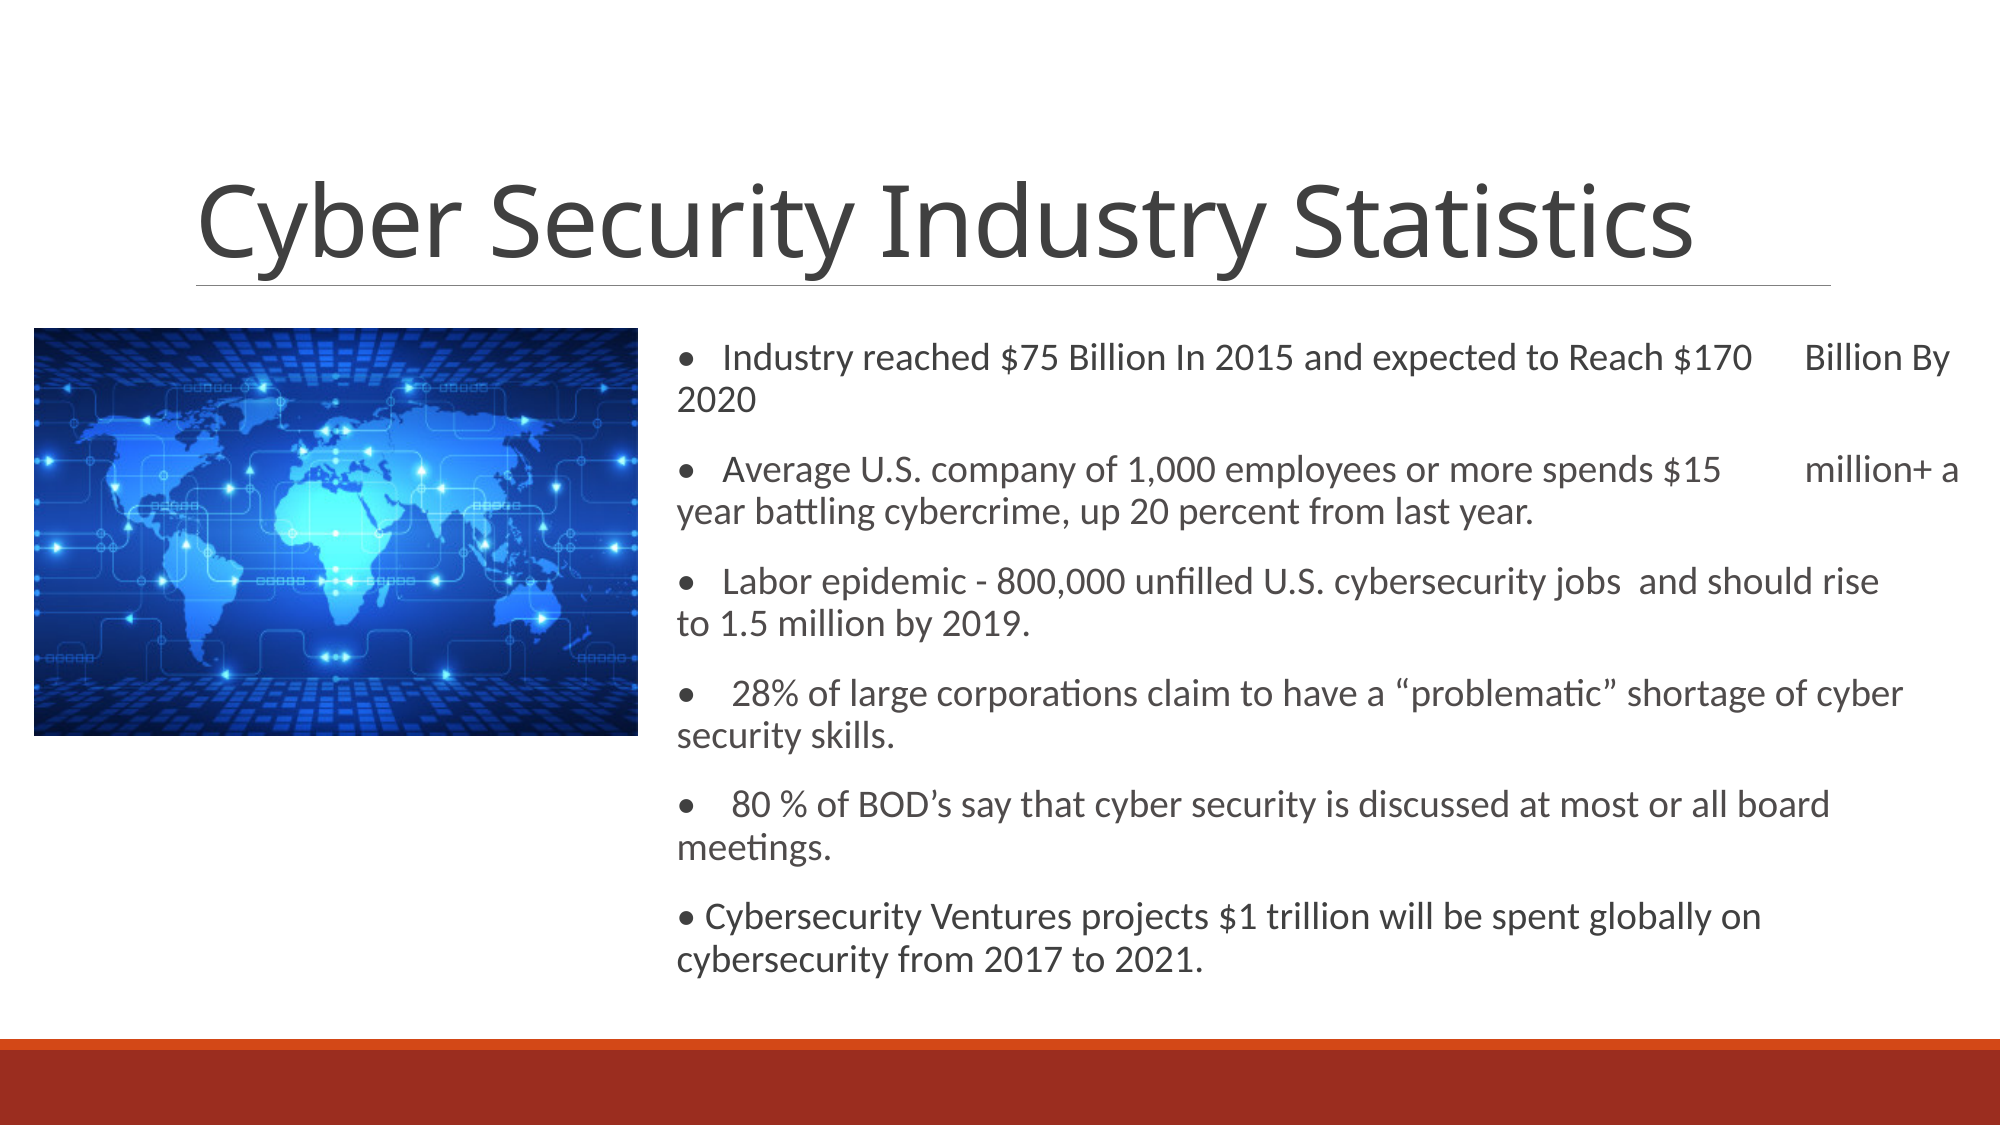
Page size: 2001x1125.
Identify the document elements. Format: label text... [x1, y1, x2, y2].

picture [33, 328, 638, 736]
title Cyber Security Industry Statistics [180, 47, 1830, 285]
list • Industry reached $75 Billion In 2015​ and expected to Reach $170 Billion By 2020 • Average U.S. company of 1,000 employees or more spends $15 million+ a year battling cybercrime, up 20 percent from last year. • Labor epidemic - 800,000 unfilled U.S. cybersecurity jobs and should rise to 1.5 million by 2019. • 28% of large corporations claim to have a “problematic” shortage of cyber security skills. • 80 % of BOD’s say that cyber security is discussed at most or all board meetings. • Cybersecurity Ventures projects $1 trillion will be spent globally on cybersecurity from 2017 to 2021. [676, 329, 1968, 989]
